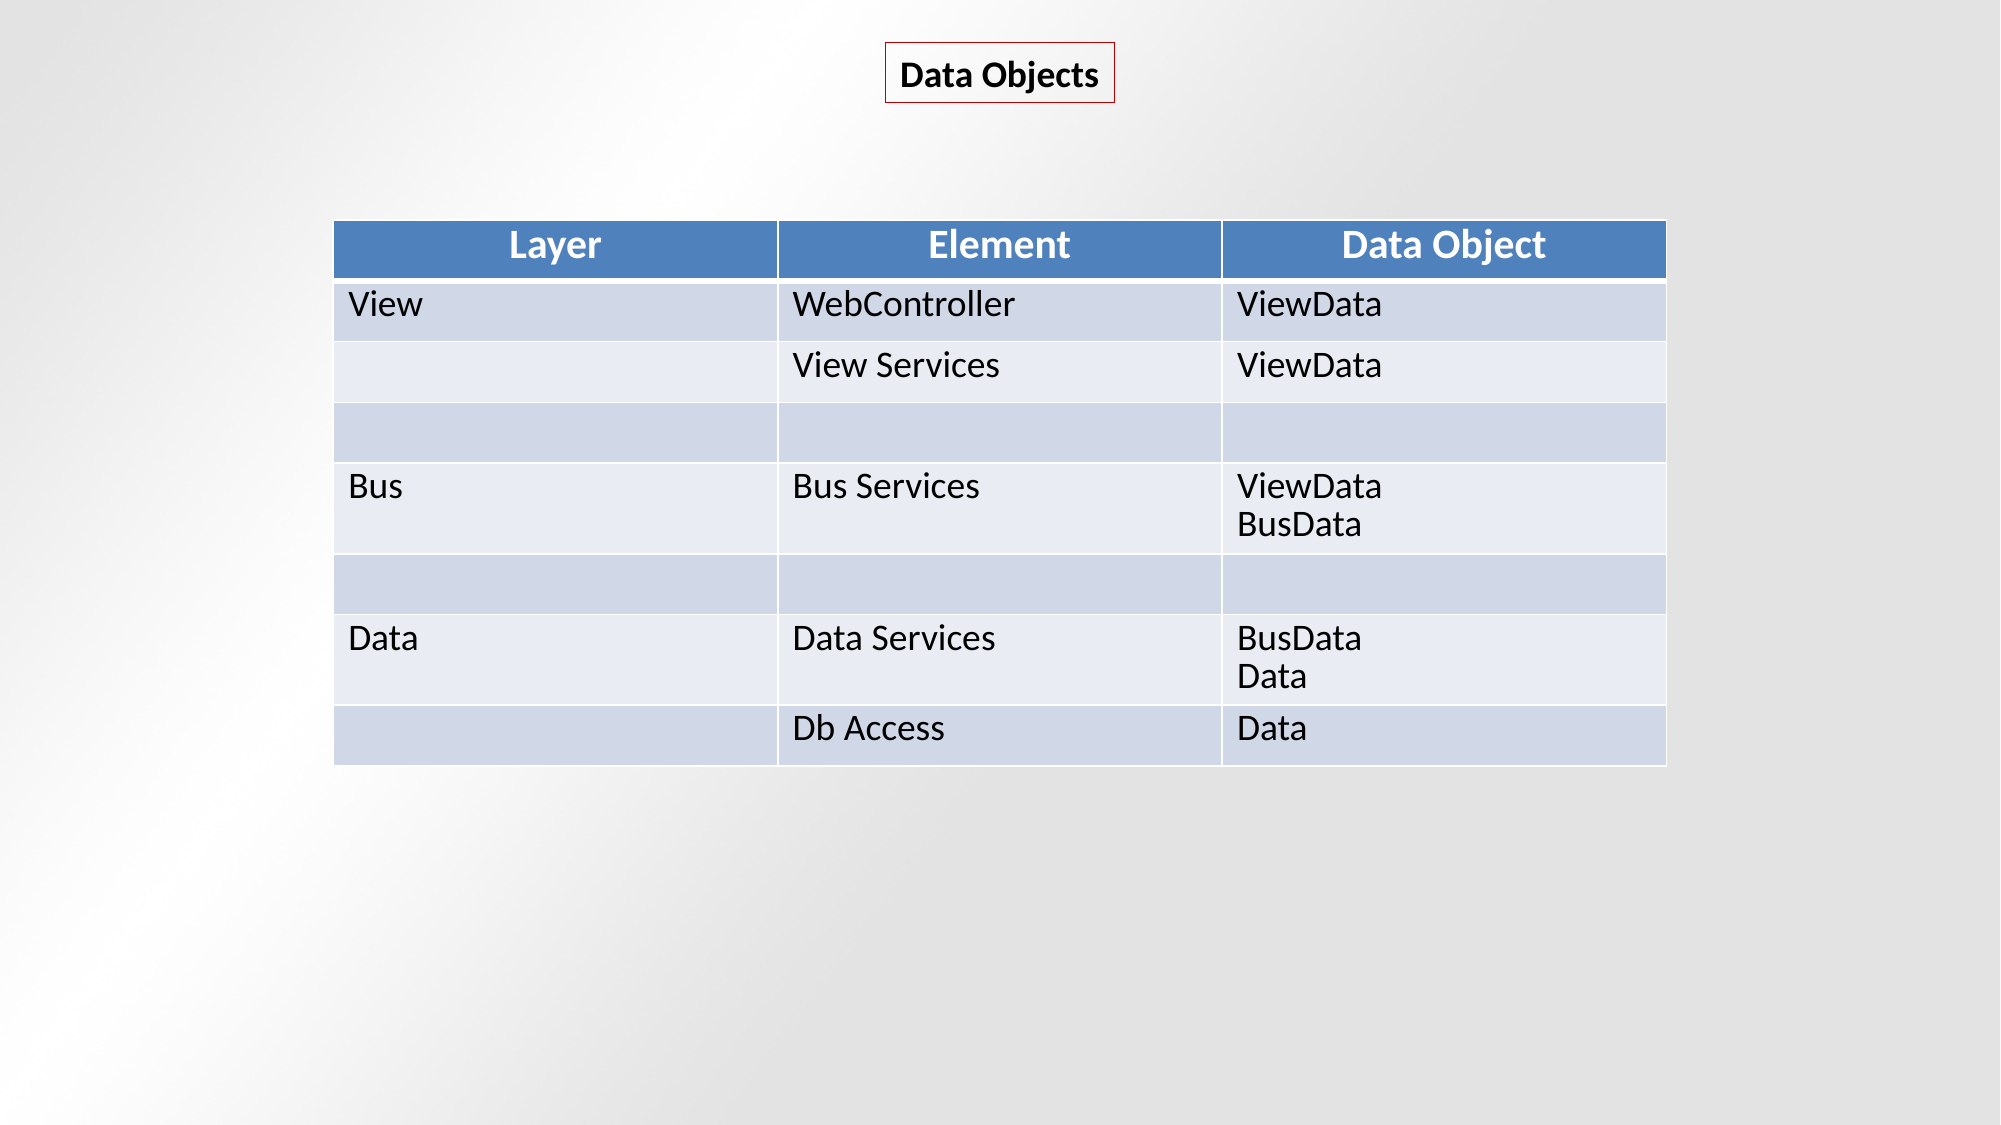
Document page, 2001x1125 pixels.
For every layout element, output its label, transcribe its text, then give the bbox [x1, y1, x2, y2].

table_cell Bus Services [779, 464, 1221, 553]
table_header Data Object [1223, 221, 1666, 278]
table_cell [1223, 403, 1666, 462]
text_box Data Objects [885, 42, 1115, 103]
table_header Element [779, 221, 1221, 278]
table_cell Db Access [779, 706, 1221, 765]
table_cell WebController [779, 284, 1221, 341]
table_cell ViewData [1223, 342, 1666, 402]
table_cell BusData Data [1223, 615, 1666, 704]
table_cell [779, 555, 1221, 614]
table_header Layer [334, 221, 777, 278]
table_cell [334, 555, 777, 614]
table_cell Data Services [779, 615, 1221, 704]
table_cell [334, 403, 777, 462]
table_cell Data [1223, 706, 1666, 765]
table_cell ViewData [1223, 284, 1666, 341]
picture [0, 0, 2001, 1125]
table_cell Bus [334, 464, 777, 553]
table_cell View [334, 284, 777, 341]
table_cell [1223, 555, 1666, 614]
table_cell View Services [779, 342, 1221, 402]
table_cell Data [334, 615, 777, 704]
table_cell [334, 706, 777, 765]
table_cell [779, 403, 1221, 462]
table_cell [334, 342, 777, 402]
table_cell ViewData BusData [1223, 464, 1666, 553]
